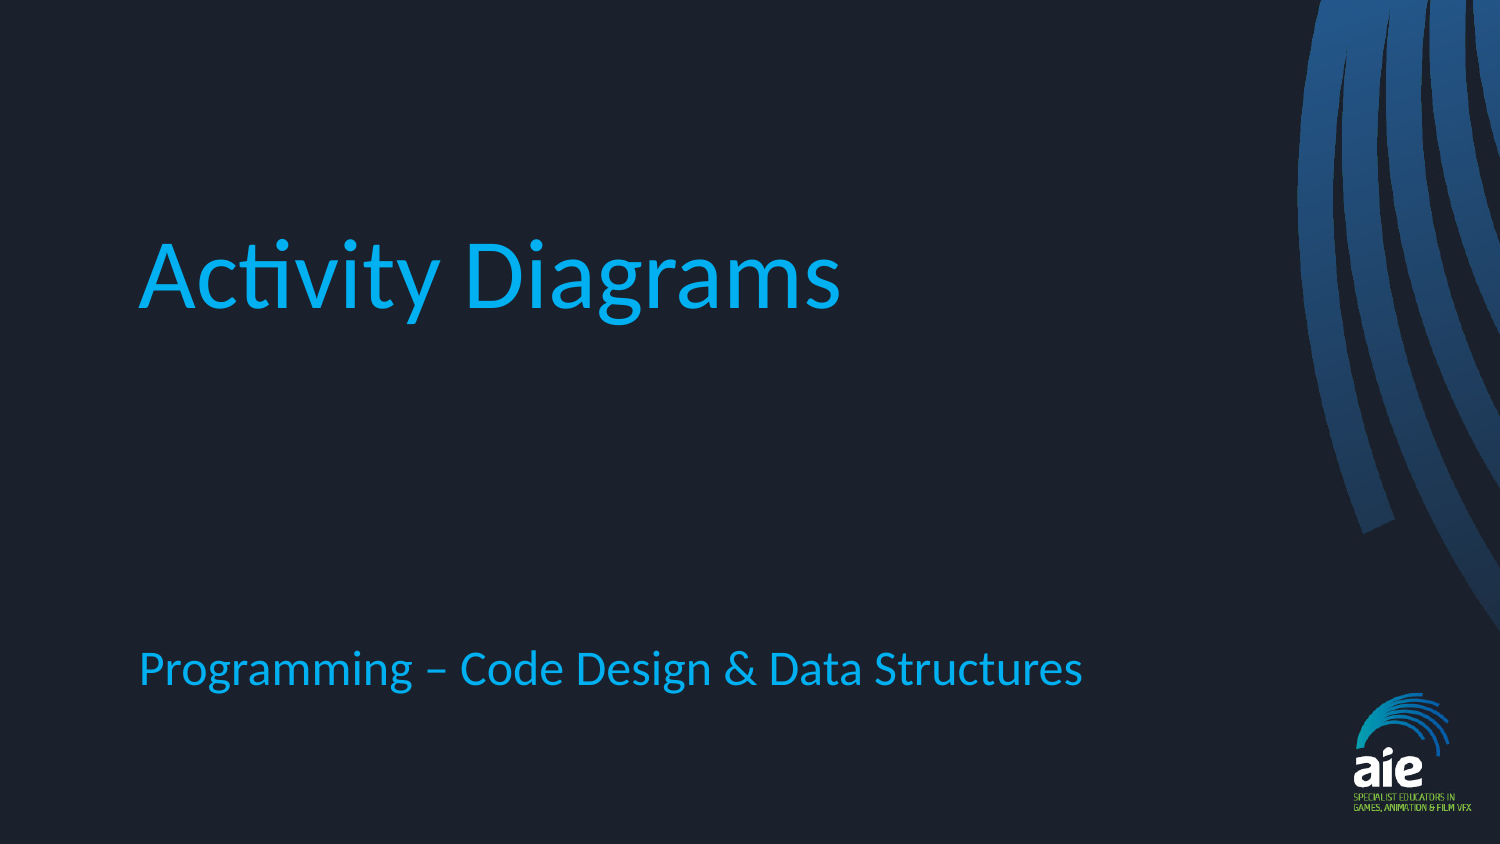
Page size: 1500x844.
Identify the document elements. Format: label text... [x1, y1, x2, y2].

title Activity Diagrams [123, 126, 1376, 411]
list Programming – Code Design & Data Structures [123, 627, 1376, 708]
picture [0, 0, 1500, 844]
